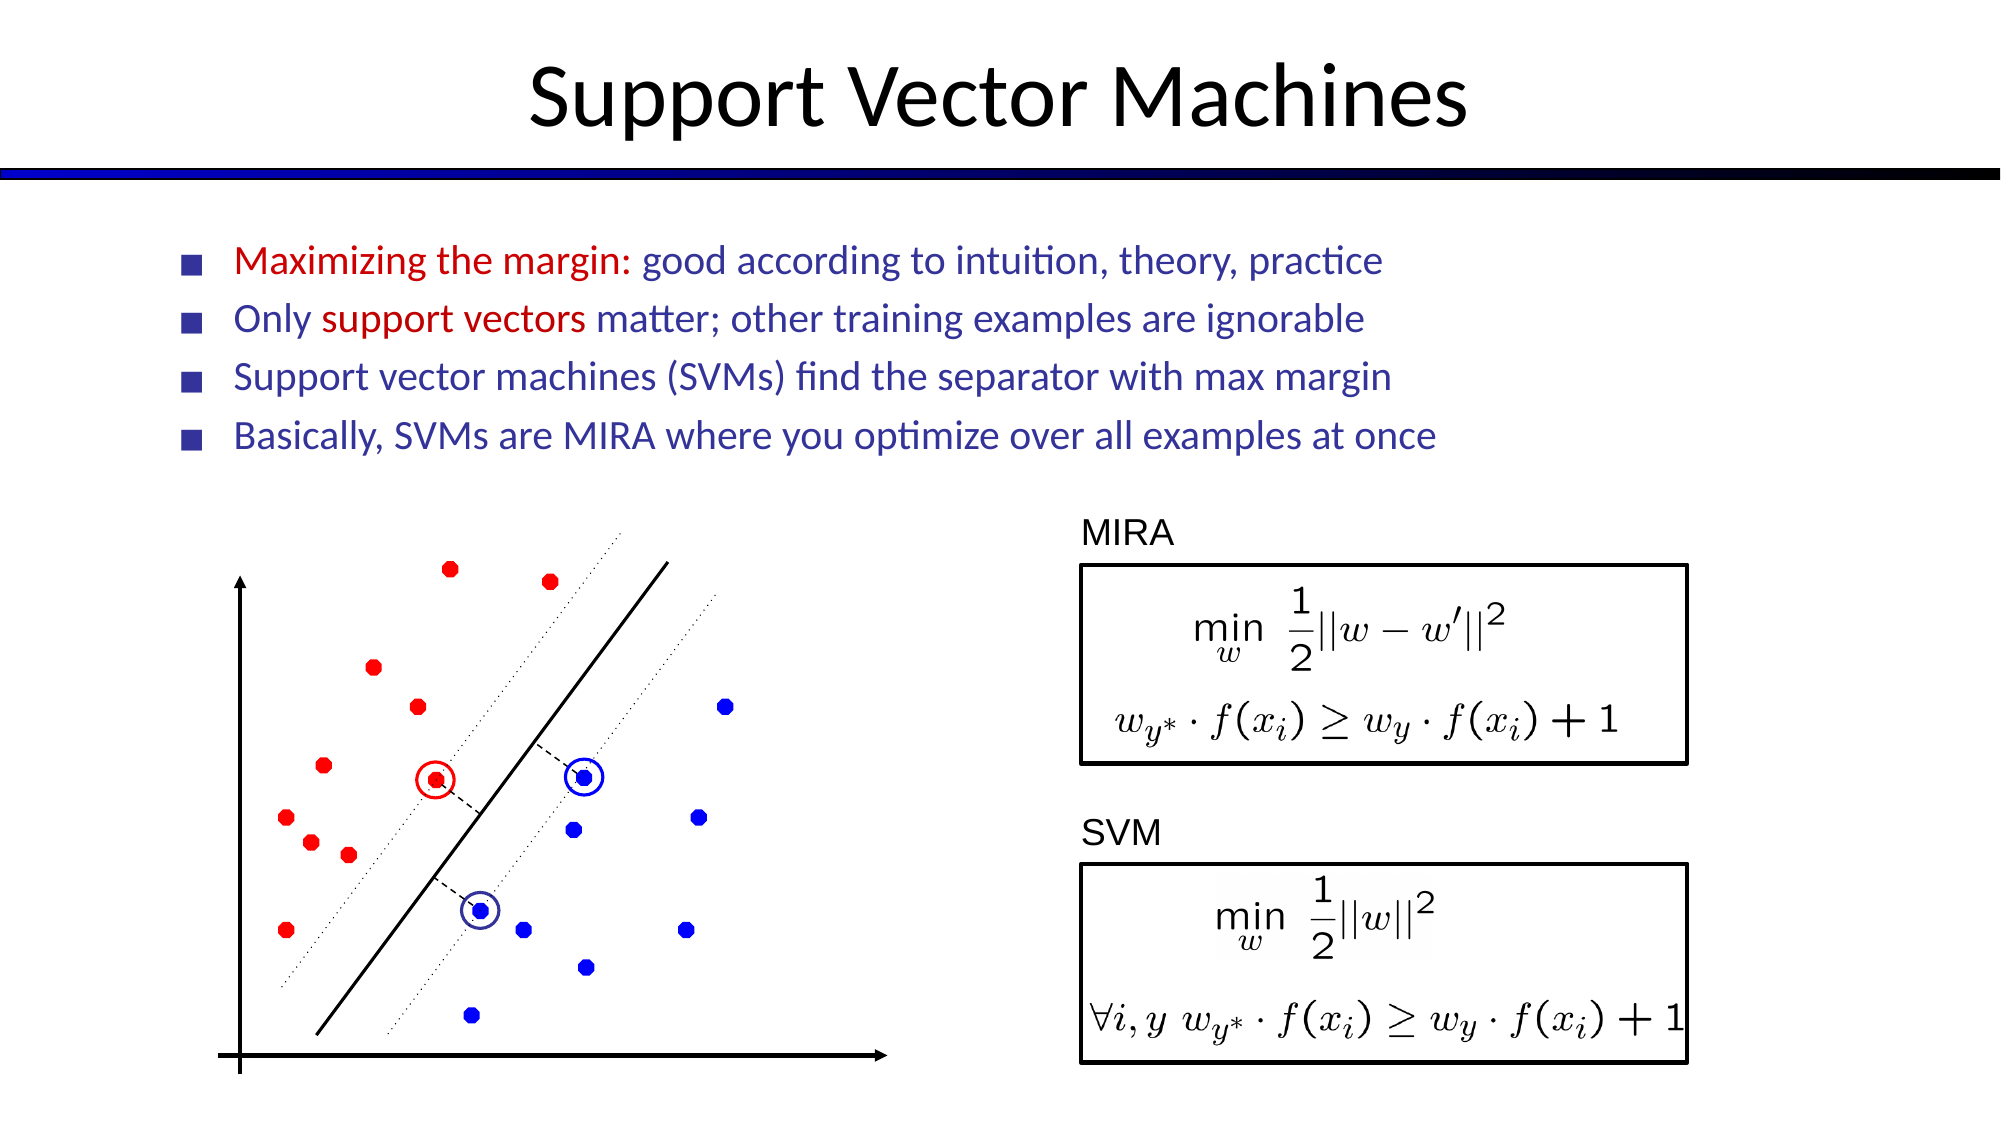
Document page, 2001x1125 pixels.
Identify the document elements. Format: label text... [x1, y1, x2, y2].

list Maximizing the margin: good according to intuition, theory, practice Only support vectors matter; other training examples are ignorable Support vector machines (SVMs) find the separator with max margin Basically, SVMs are MIRA where you optimize over all examples at once [162, 224, 1513, 1050]
text_box MIRA [1065, 499, 1275, 560]
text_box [388, 591, 719, 1034]
picture [1114, 700, 1618, 749]
text_box SVM [1065, 800, 1275, 861]
text_box [1080, 564, 1688, 764]
picture [1195, 585, 1506, 671]
title Support Vector Machines [0, 0, 2000, 184]
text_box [316, 994, 383, 1036]
picture [1216, 873, 1434, 960]
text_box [627, 561, 669, 590]
text_box [1080, 863, 1688, 1063]
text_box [281, 531, 622, 987]
text_box [724, 699, 733, 715]
picture [1088, 999, 1684, 1048]
